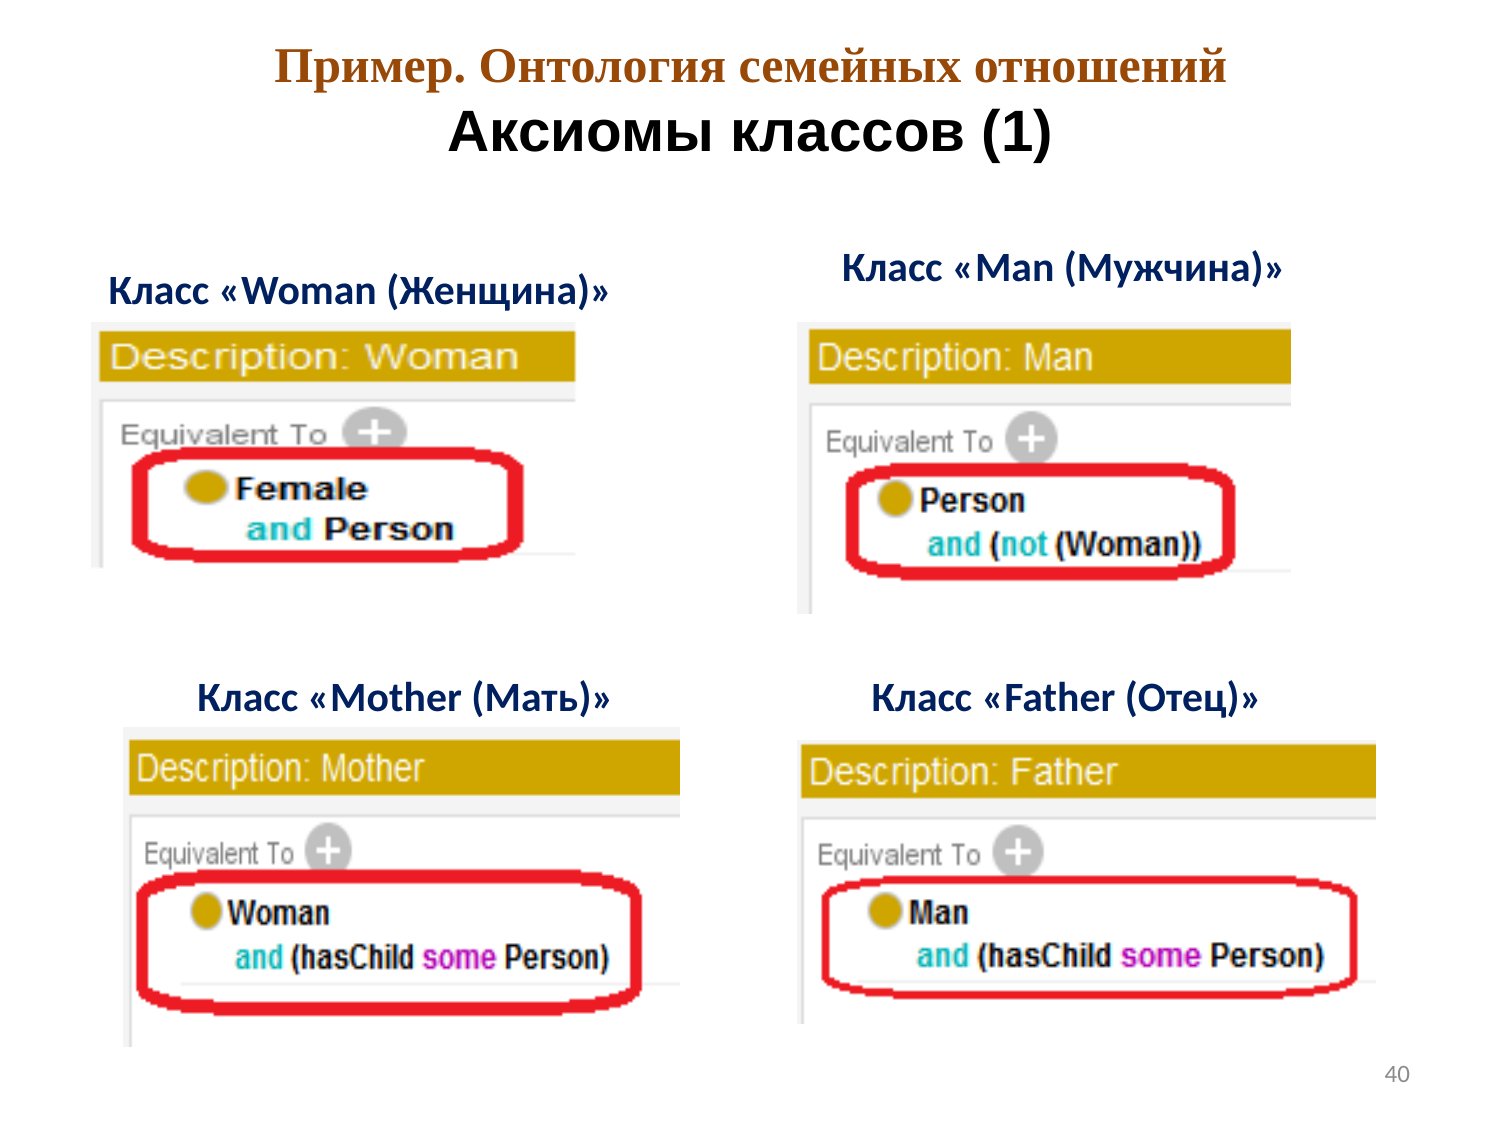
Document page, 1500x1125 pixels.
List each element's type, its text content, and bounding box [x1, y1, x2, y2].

text_box Пример. Онтология семейных отношений Аксиомы классов (1) [259, 25, 1243, 170]
text_box Класс «Woman (Женщина)» [93, 255, 628, 321]
text_box Класс «Mother (Мать)» [182, 662, 629, 726]
slide_number 40 [1074, 1042, 1425, 1103]
text_box Класс «Man (Мужчина)» [827, 232, 1302, 298]
picture [796, 321, 1291, 615]
picture [123, 727, 680, 1048]
picture [91, 321, 586, 571]
picture [796, 740, 1377, 1024]
text_box Класс «Father (Отец)» [856, 662, 1278, 728]
